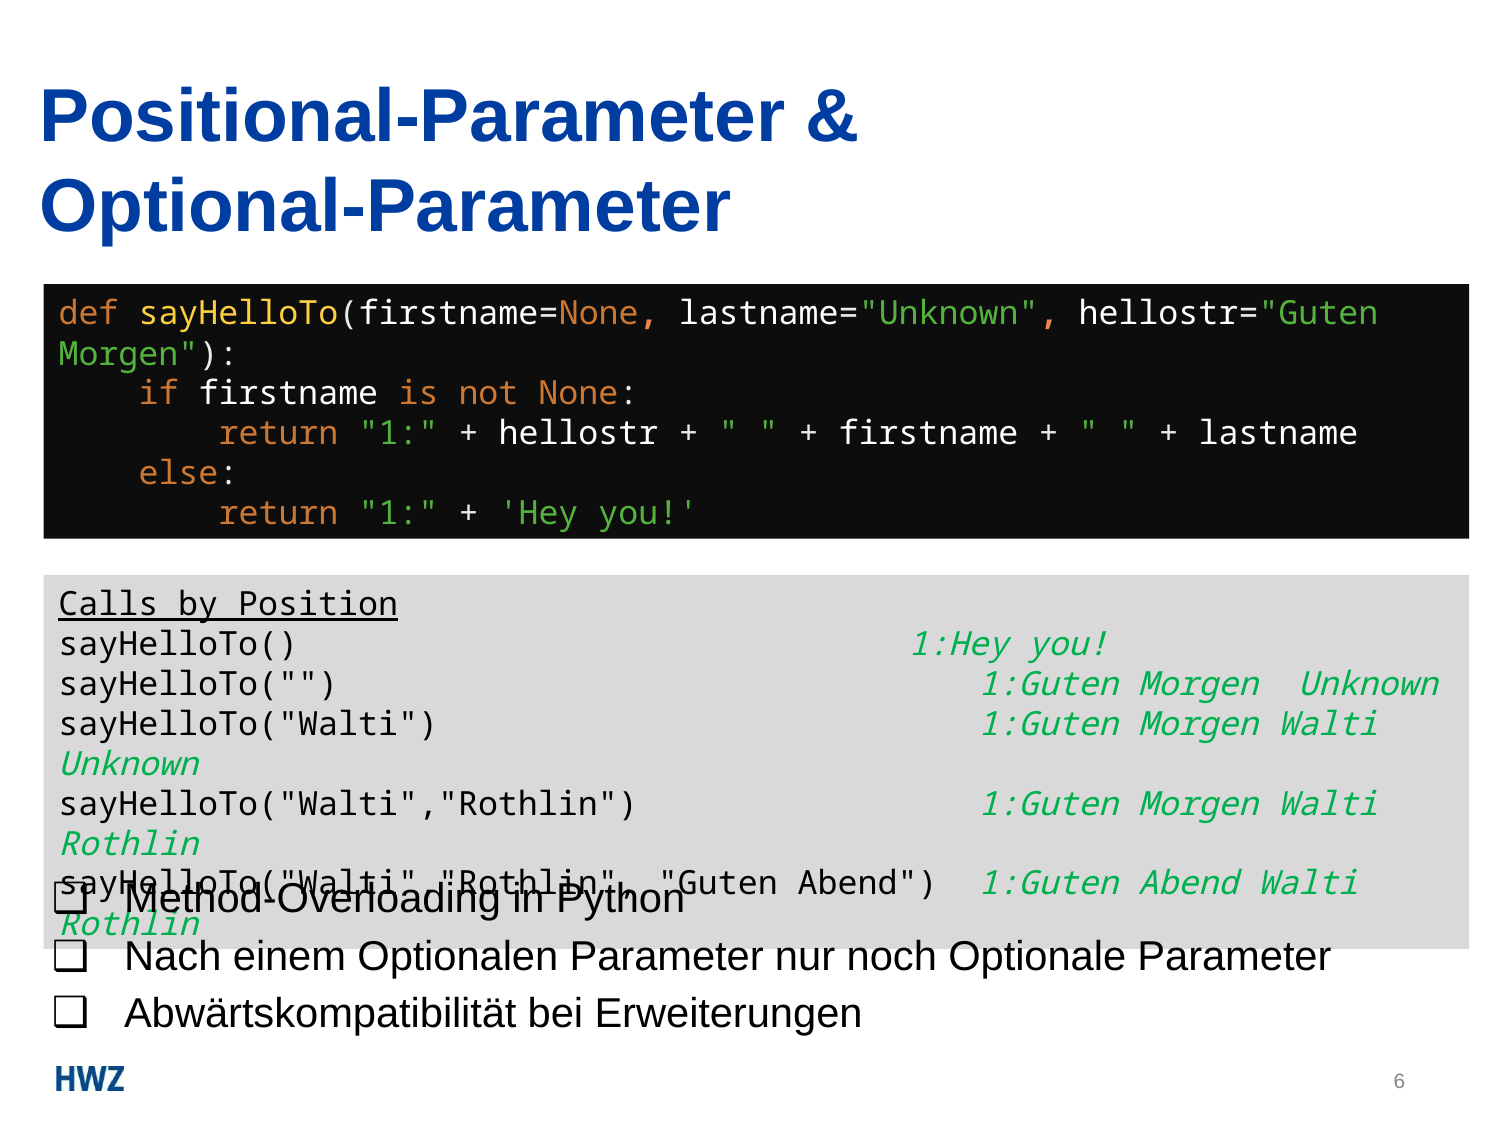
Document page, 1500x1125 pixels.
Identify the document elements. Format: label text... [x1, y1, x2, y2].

text_box Calls by Position sayHelloTo() 1:Hey you! sayHelloTo("") 1:Guten Morgen Unknown sayHelloTo("Walti") 1:Guten Morgen Walti Unknown sayHelloTo("Walti","Rothlin") 1:Guten Morgen Walti Rothlin sayHelloTo("Walti","Rothlin", "Guten Abend") 1:Guten Abend Walti Rothlin [43, 574, 1470, 949]
text_box Method-Overloading in Python Nach einem Optionalen Parameter nur noch Optionale Parameter Abwärtskompatibilität bei Erweiterungen [50, 862, 1451, 1036]
title Positional-Parameter & Optional-Parameter [37, 64, 1463, 254]
slide_number 6 [1387, 1068, 1435, 1125]
picture [56, 1066, 124, 1091]
text_box def sayHelloTo(firstname=None, lastname="Unknown", hellostr="Guten Morgen"): if firstname is not None: return "1:" + hellostr + " " + firstname + " " + lastname else: return "1:" + 'Hey you!' [43, 284, 1470, 539]
